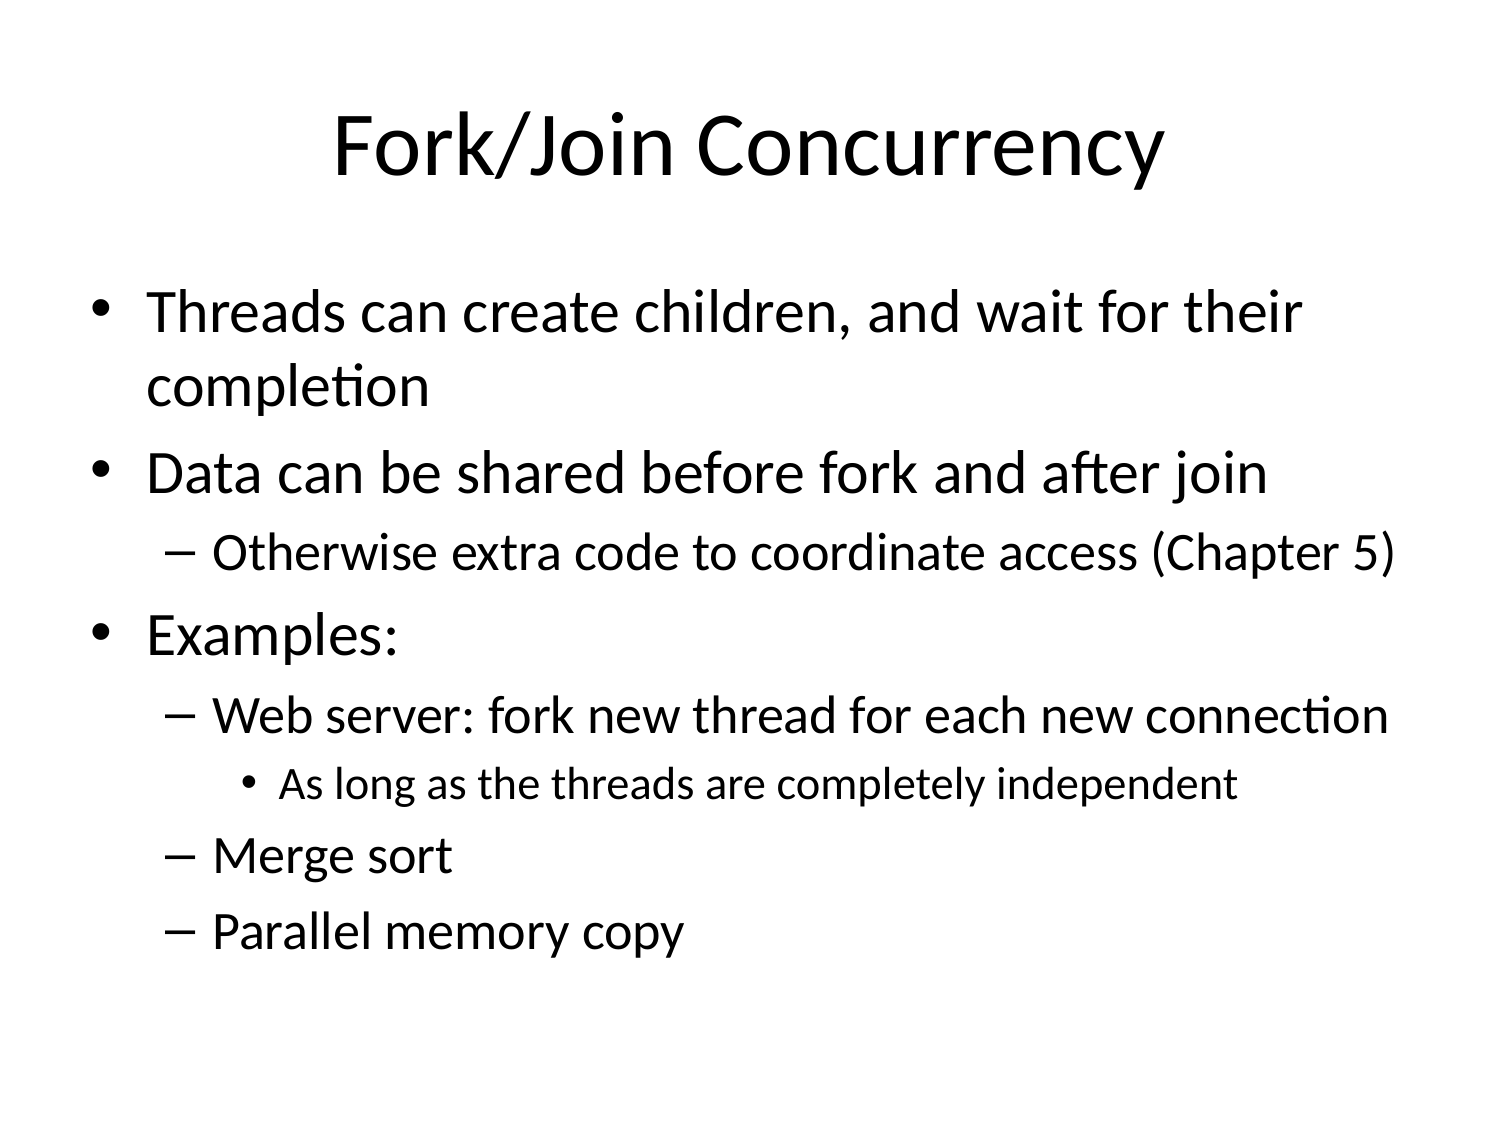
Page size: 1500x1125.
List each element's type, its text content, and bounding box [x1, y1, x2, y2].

title Fork/Join Concurrency [75, 45, 1425, 233]
list Threads can create children, and wait for their completion Data can be shared before fork and after join Otherwise extra code to coordinate access (Chapter 5) Examples: Web server: fork new thread for each new connection As long as the threads are completely independent Merge sort Parallel memory copy [75, 262, 1425, 1005]
